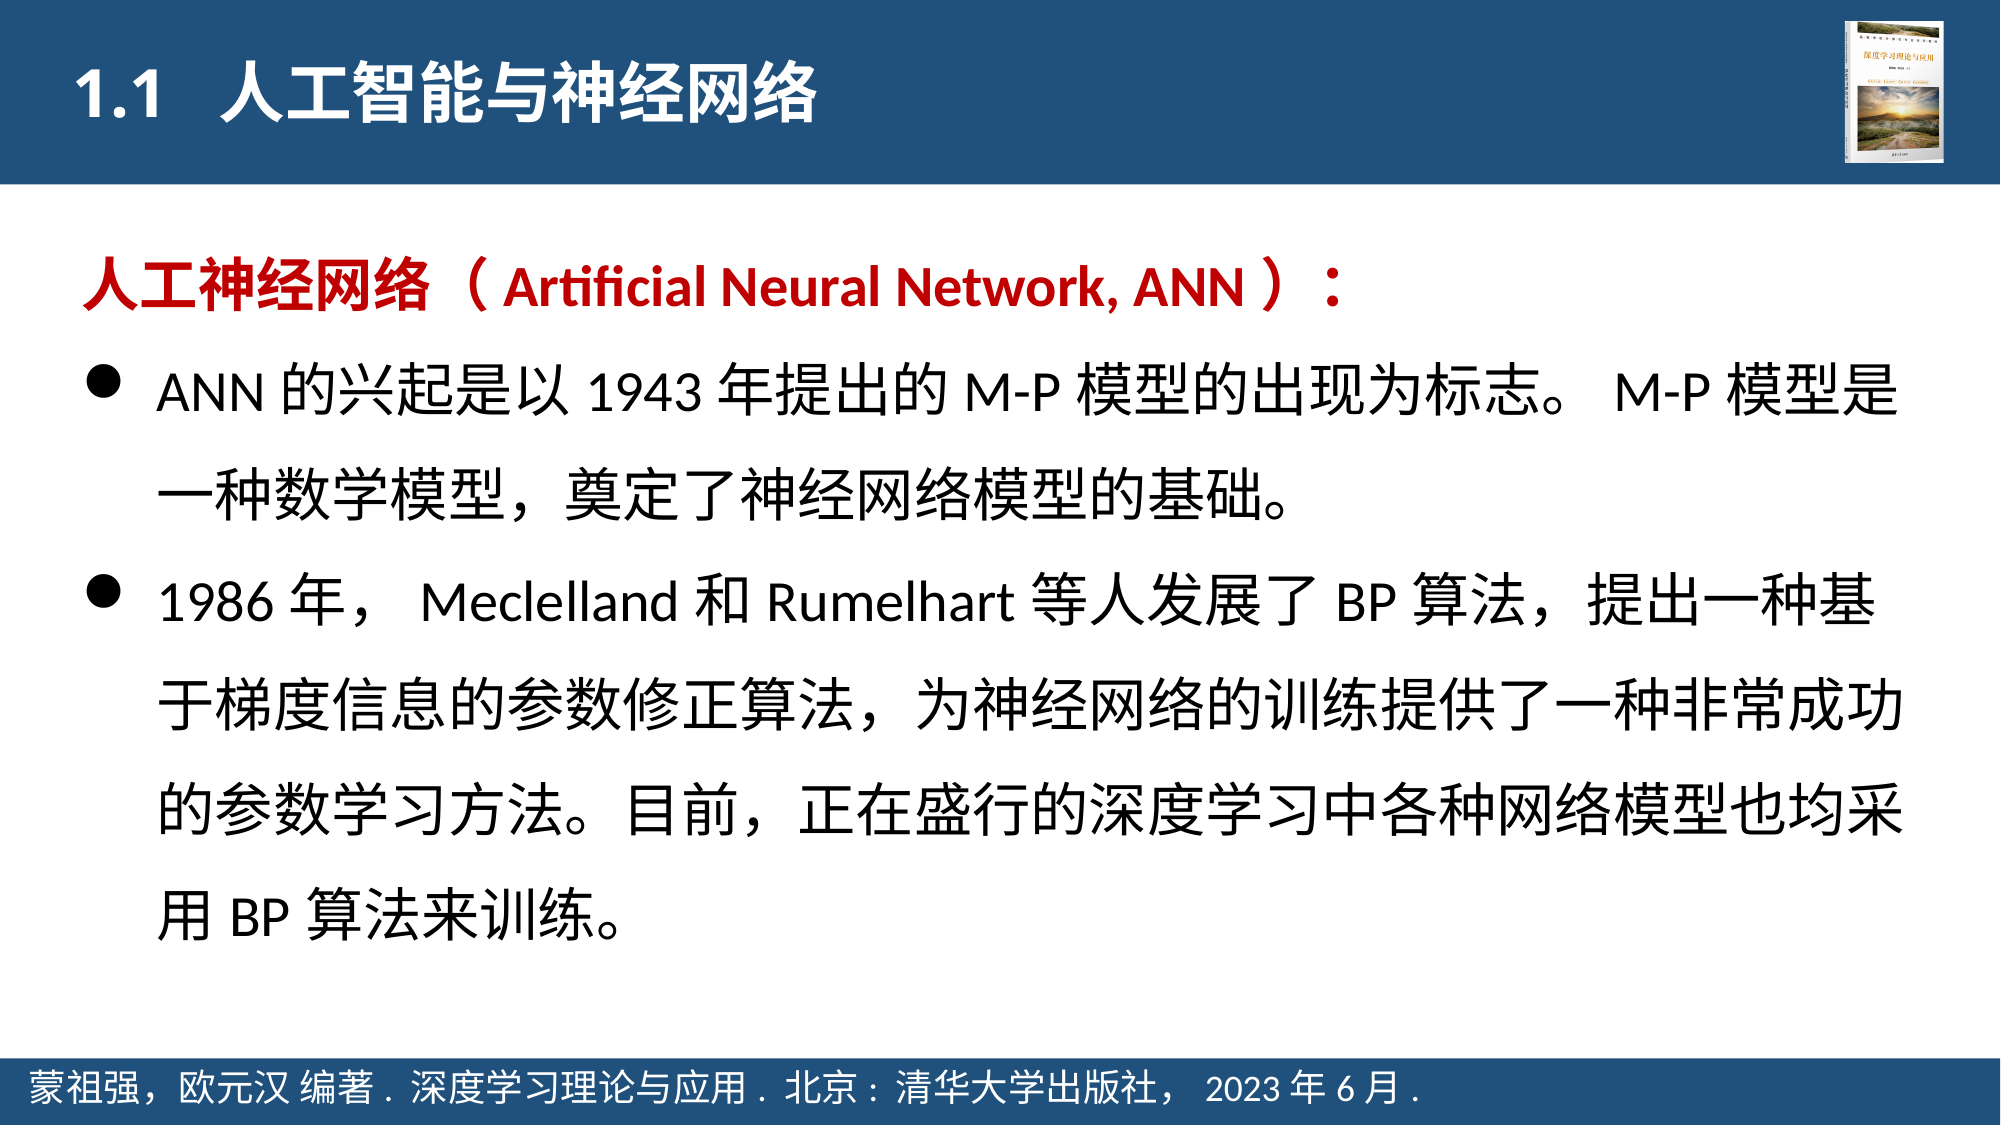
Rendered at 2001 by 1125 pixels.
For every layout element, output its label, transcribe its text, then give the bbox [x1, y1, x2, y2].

text_box 1.1 人工智能与神经网络 [55, 42, 1555, 140]
text_box 人工神经网络（Artificial Neural Network, ANN）： ANN的兴起是以1943年提出的M-P模型的出现为标志。M-P模型是一种数学模型，奠定了神经网络模型的基础。 1986年，Meclelland和Rumelhart等人发展了BP算法，提出一种基于梯度信息的参数修正算法，为神经网络的训练提供了一种非常成功的参数学习方法。目前，正在盛行的深度学习中各种网络模型也均采用BP算法来训练。 [67, 206, 1933, 956]
picture [1844, 21, 1944, 163]
